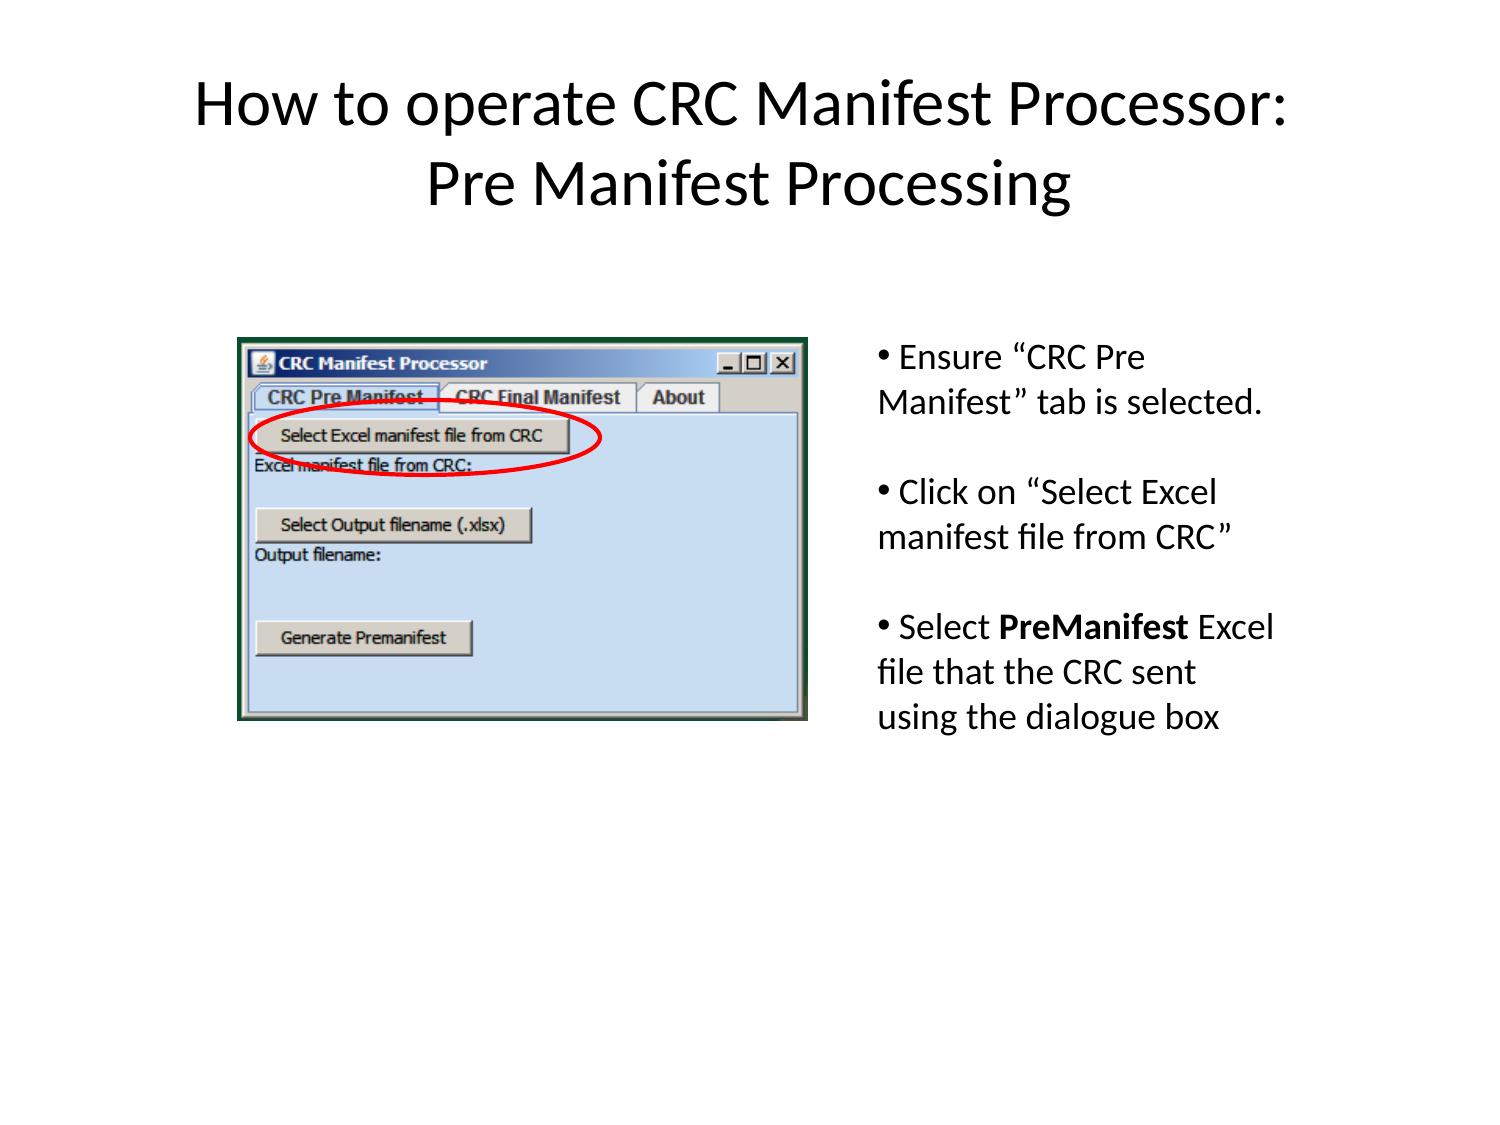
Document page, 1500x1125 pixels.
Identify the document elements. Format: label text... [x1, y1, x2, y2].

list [237, 337, 809, 721]
title How to operate CRC Manifest Processor: Pre Manifest Processing [75, 45, 1425, 233]
text_box Ensure “CRC Pre Manifest” tab is selected. Click on “Select Excel manifest file from CRC” Select PreManifest Excel file that the CRC sent using the dialogue box [862, 324, 1300, 745]
